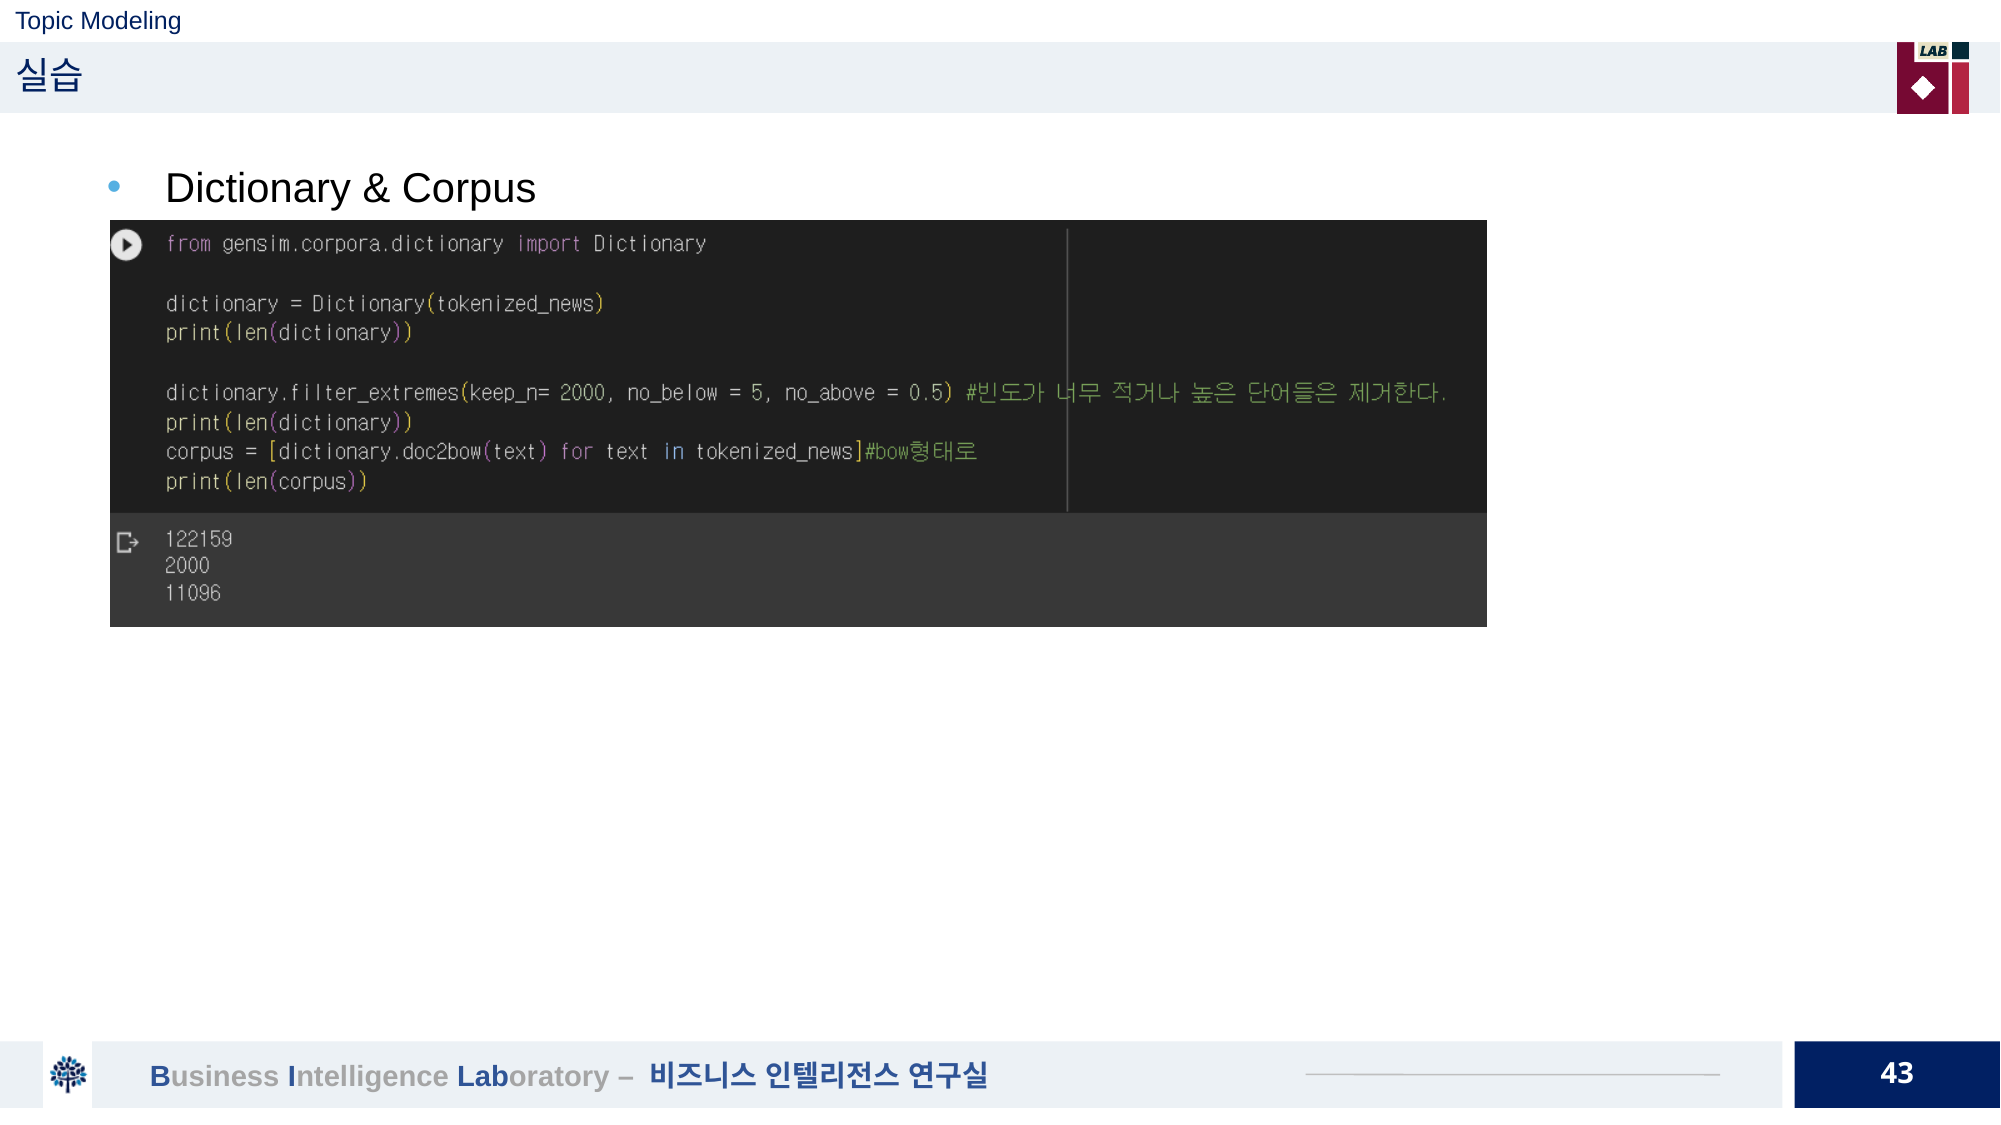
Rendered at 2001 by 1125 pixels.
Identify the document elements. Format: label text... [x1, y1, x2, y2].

title Topic Modeling [0, 0, 598, 42]
picture [43, 1041, 92, 1108]
slide_number 43 [1825, 1044, 1970, 1105]
picture [109, 220, 1487, 628]
picture [1897, 41, 1969, 114]
list Dictionary & Corpus [73, 138, 1927, 1028]
subtitle 실습 [0, 42, 1326, 113]
